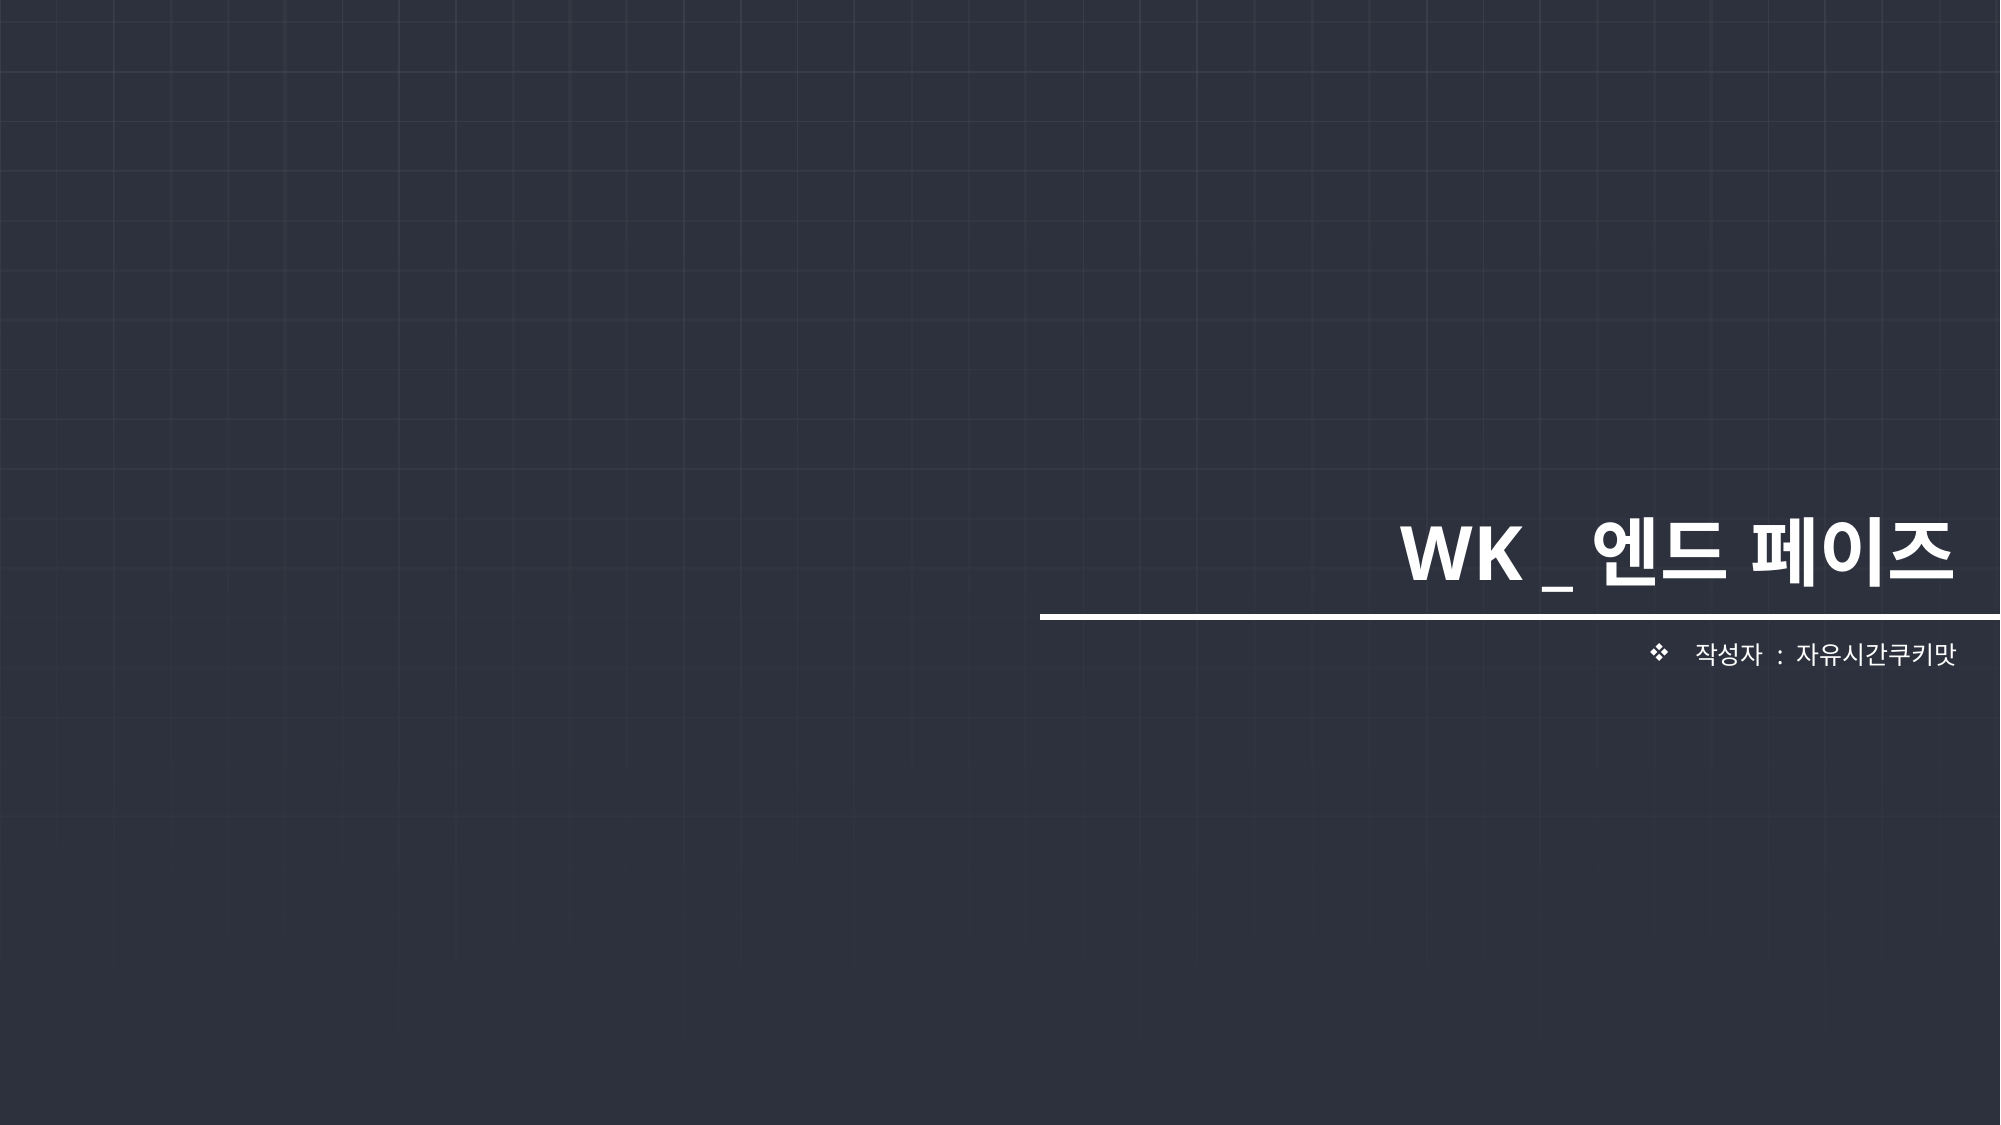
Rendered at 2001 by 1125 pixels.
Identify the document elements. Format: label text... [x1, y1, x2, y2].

text_box 작성자 : 자유시간쿠키맛 [0, 628, 1972, 685]
title WK _엔드 페이즈 [184, 508, 1972, 617]
